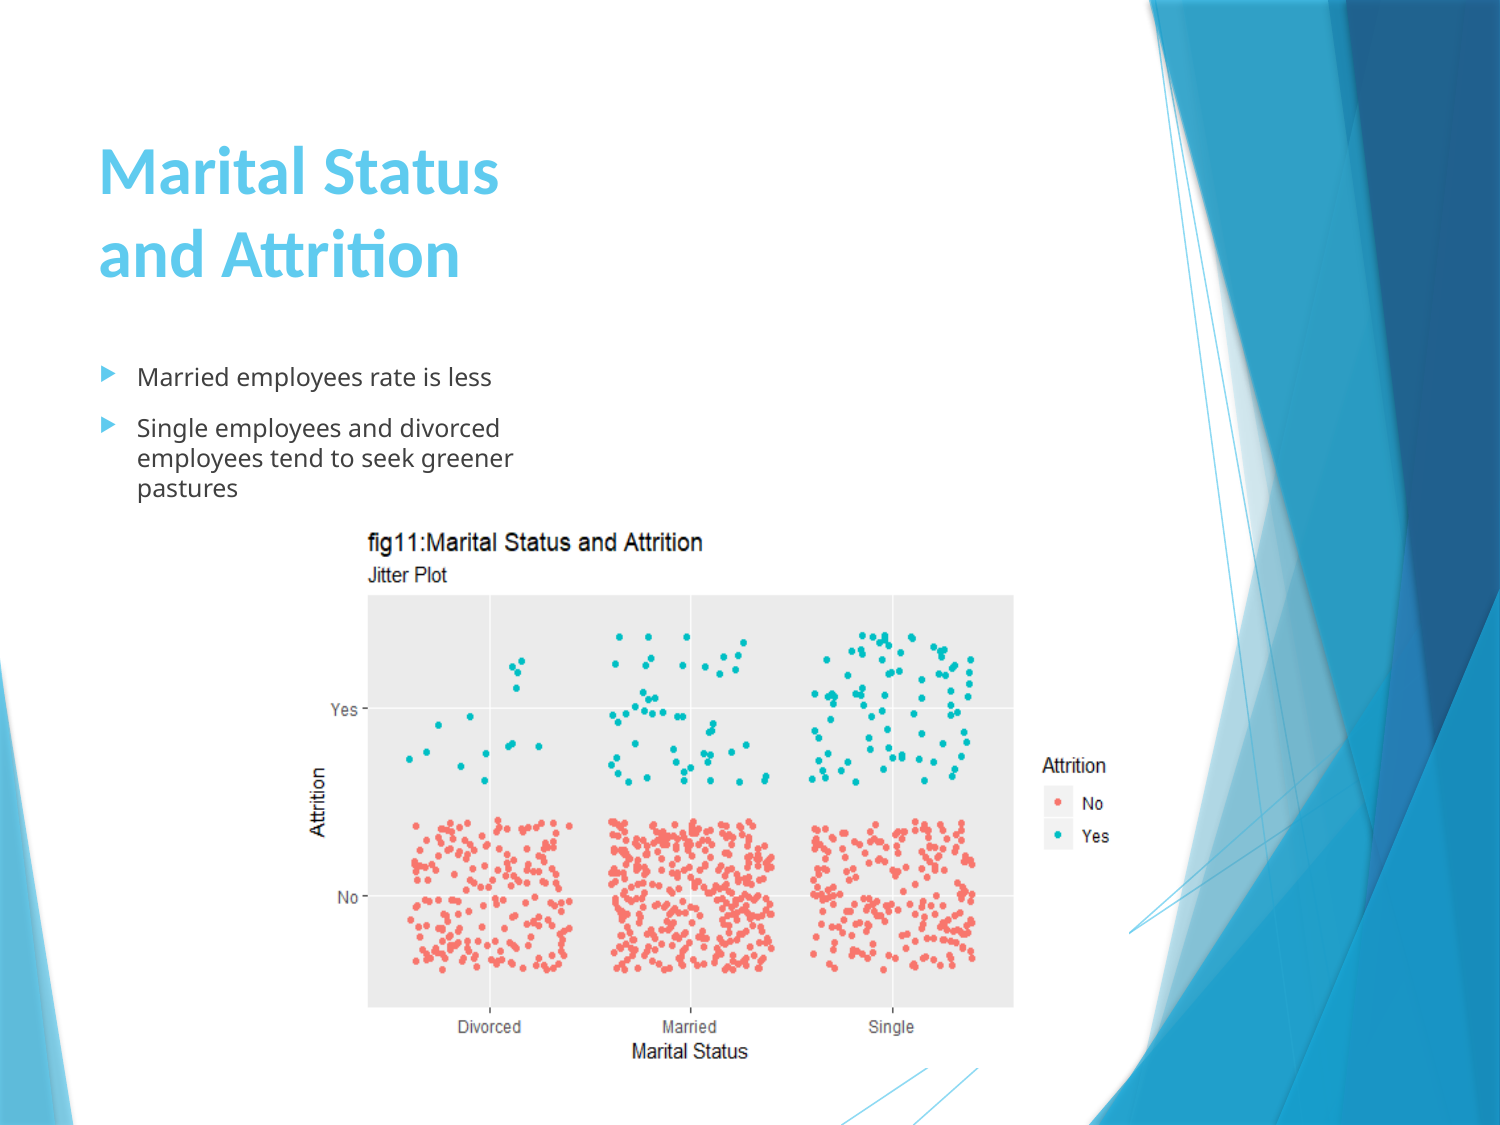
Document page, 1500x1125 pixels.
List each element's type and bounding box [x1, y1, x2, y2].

picture [298, 525, 1130, 1068]
text_box [0, 0, 1500, 1125]
